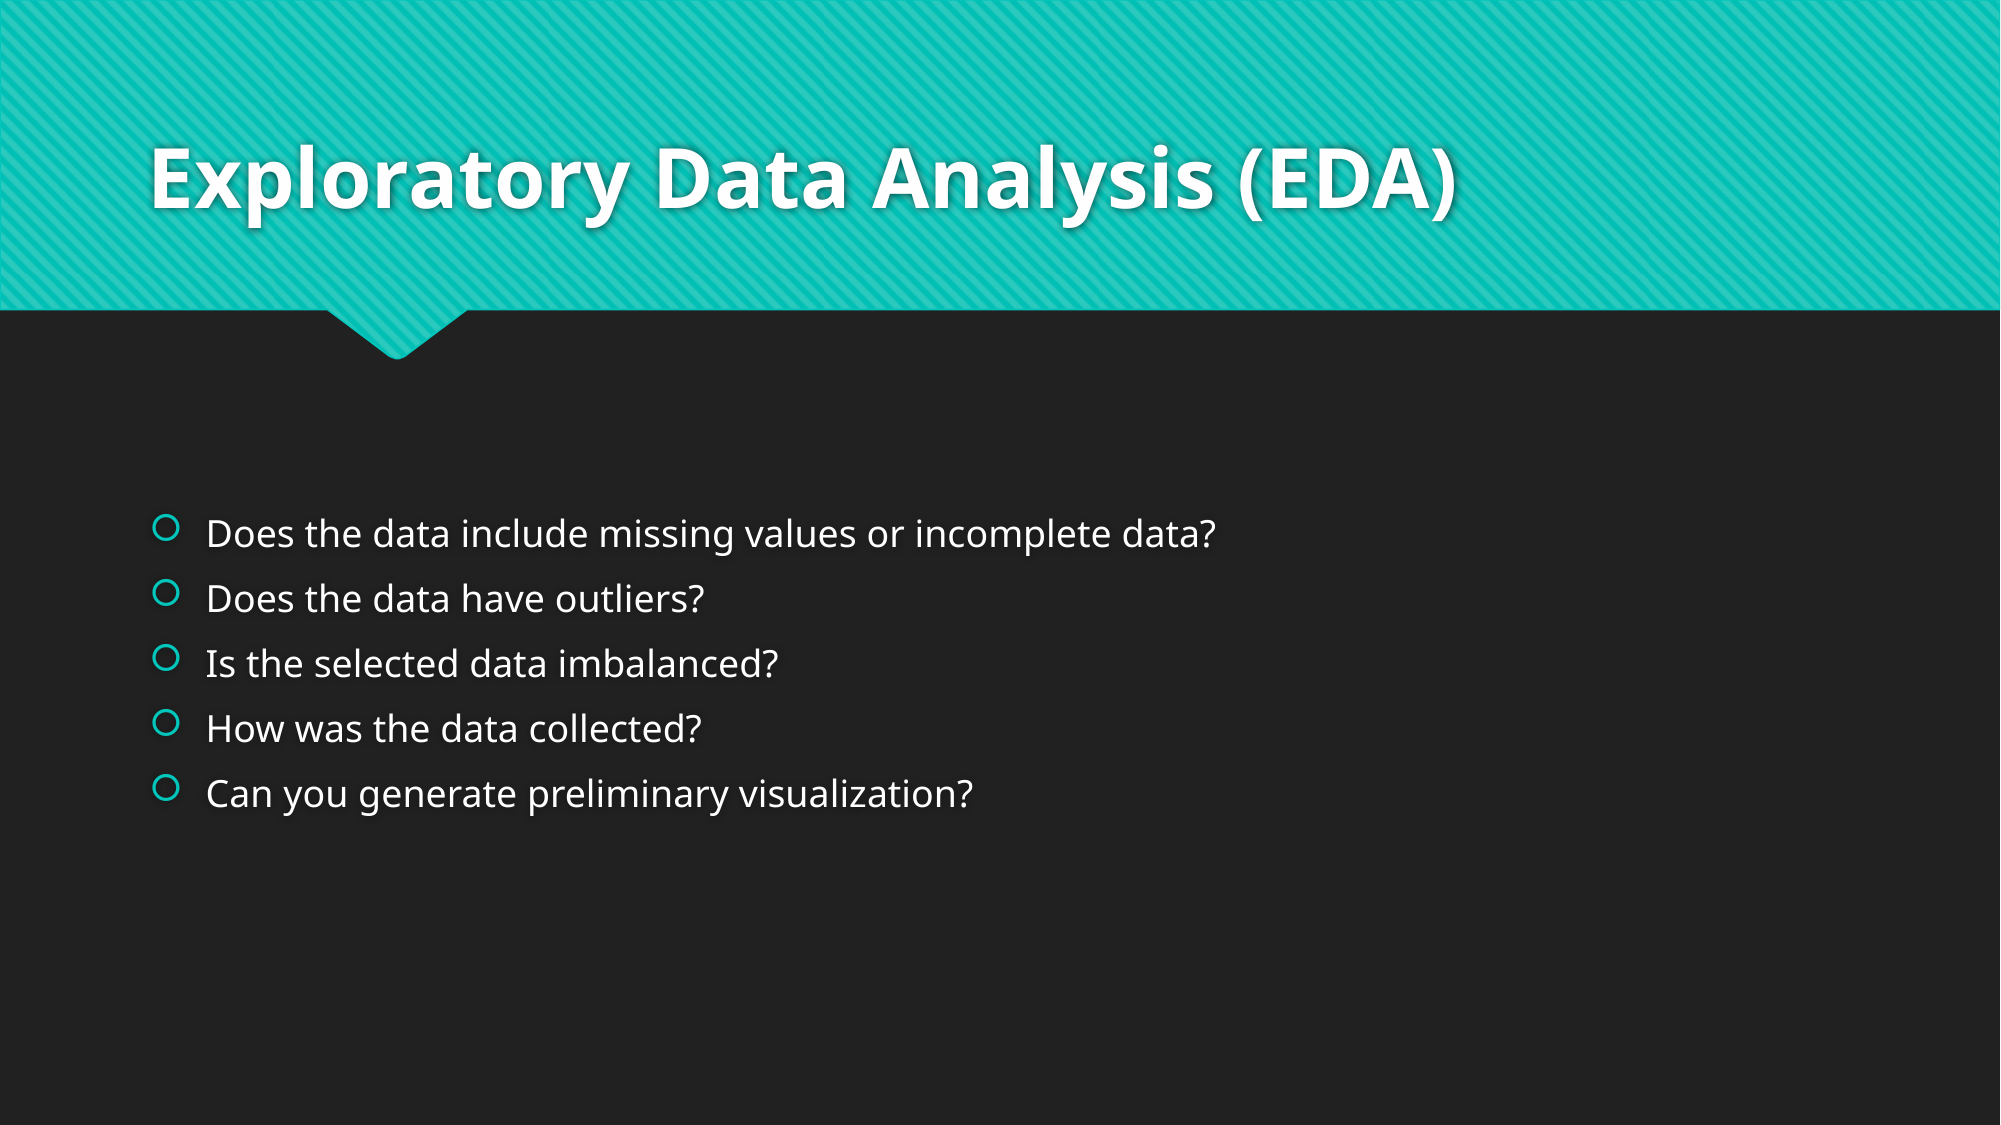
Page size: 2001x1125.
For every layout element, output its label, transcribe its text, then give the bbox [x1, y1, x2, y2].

list Does the data include missing values or incomplete data? Does the data have outliers? Is the selected data imbalanced? How was the data collected? Can you generate preliminary visualization? [134, 364, 1866, 962]
title Exploratory Data Analysis (EDA) [132, 73, 1868, 233]
